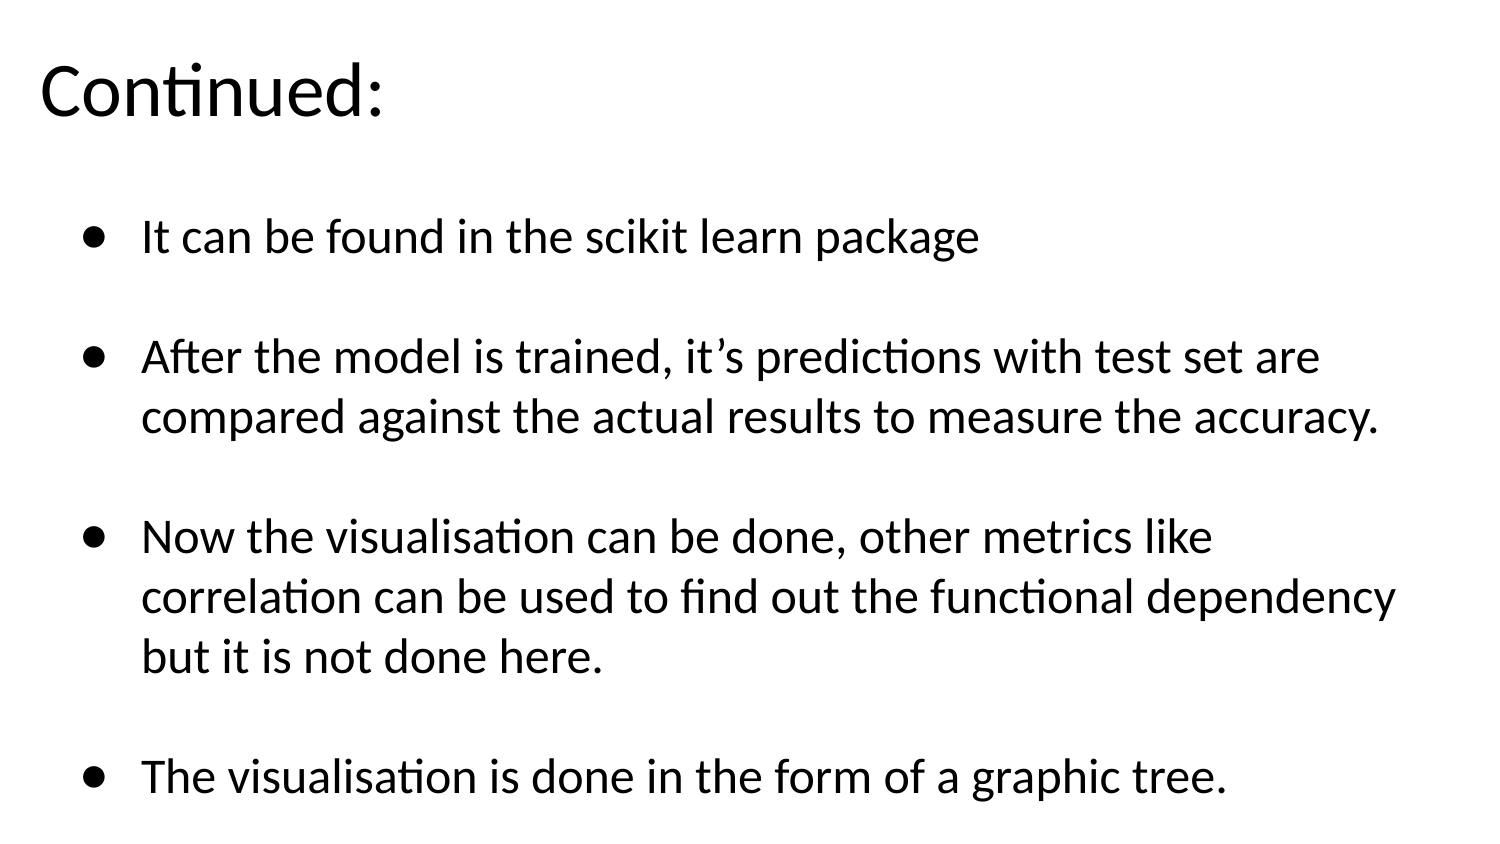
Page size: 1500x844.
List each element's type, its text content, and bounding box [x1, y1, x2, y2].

list It can be found in the scikit learn package After the model is trained, it’s predictions with test set are compared against the actual results to measure the accuracy. Now the visualisation can be done, other metrics like correlation can be used to find out the functional dependency but it is not done here. The visualisation is done in the form of a graphic tree. [51, 189, 1449, 750]
title Continued: [25, 24, 1424, 118]
